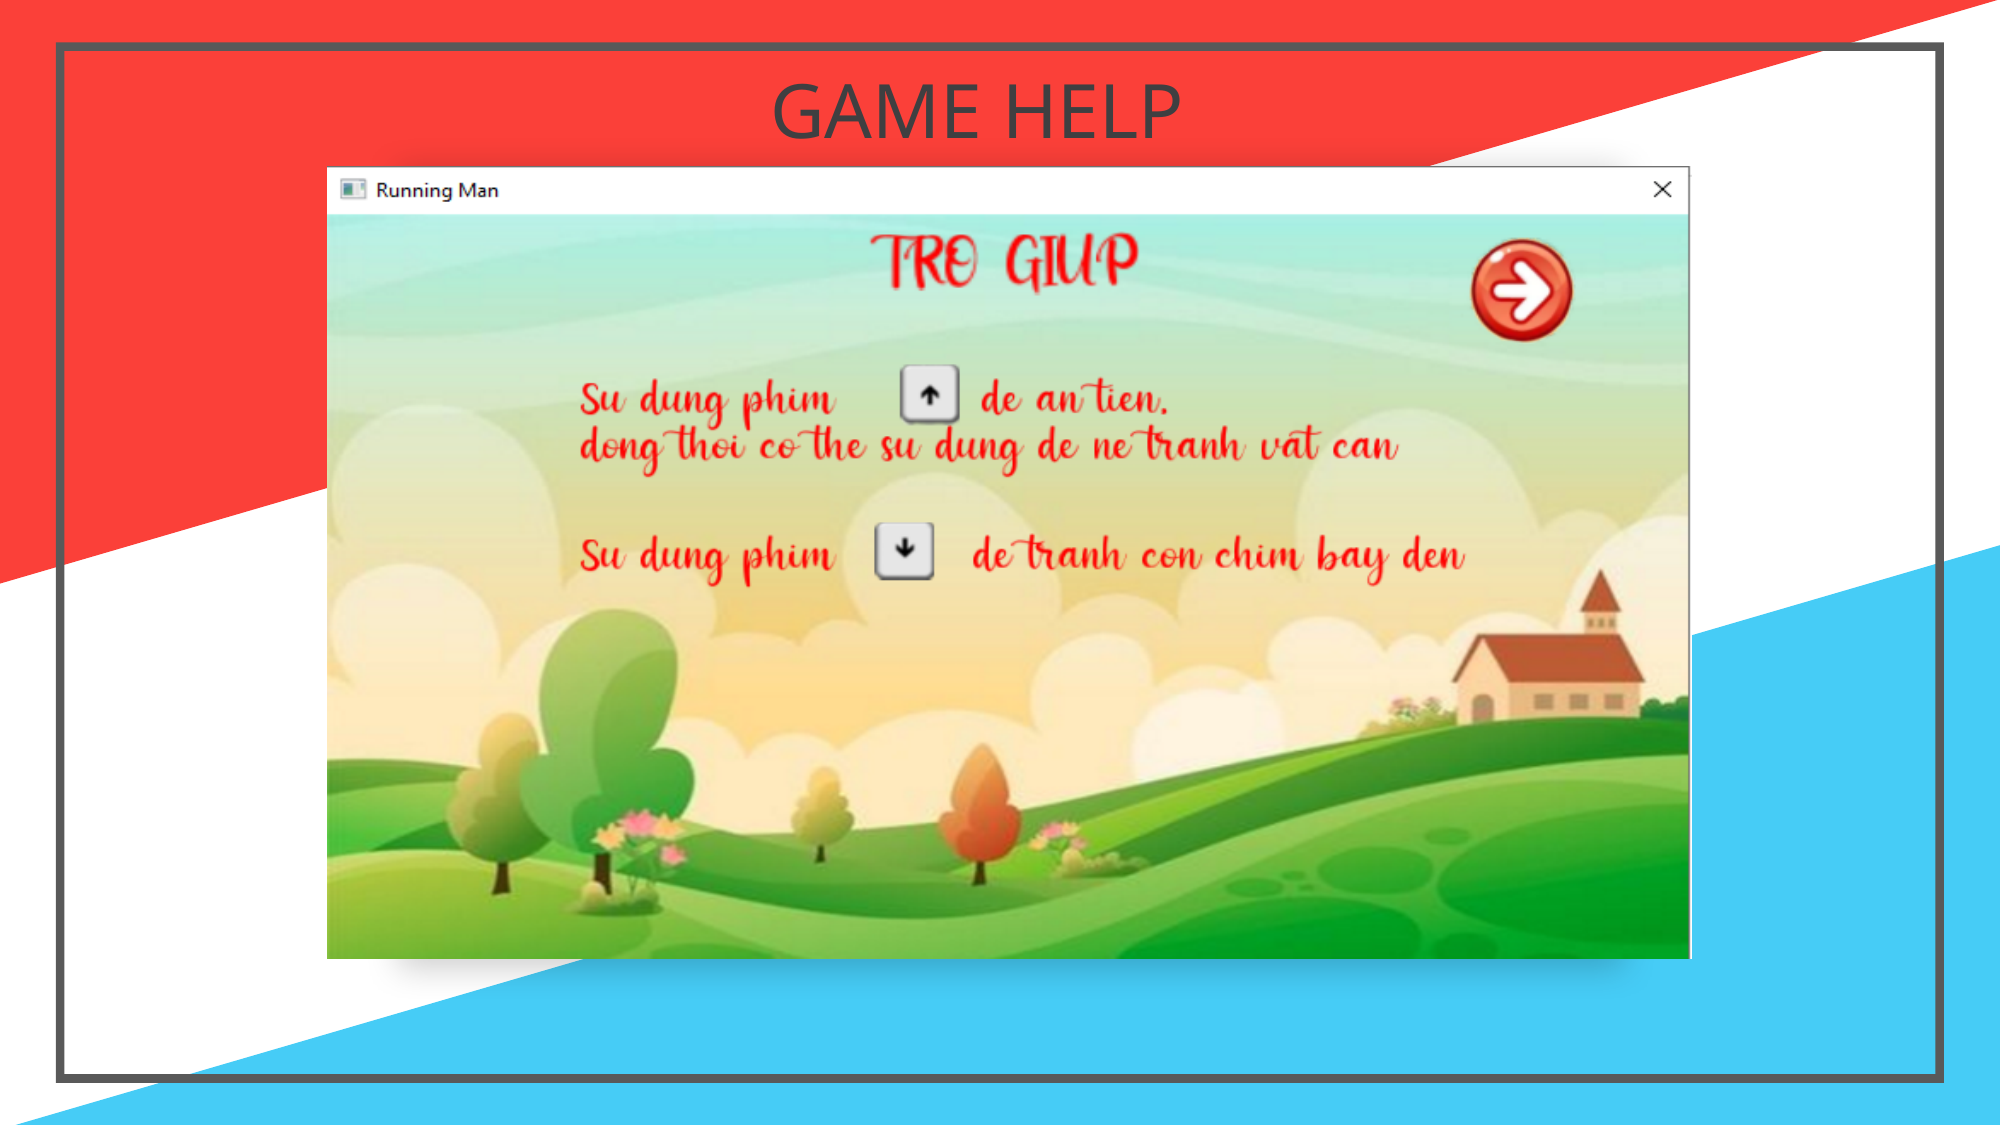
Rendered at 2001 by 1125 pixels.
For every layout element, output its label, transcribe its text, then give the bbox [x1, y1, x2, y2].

title GAME HELP [586, 44, 1369, 166]
picture [327, 166, 1692, 959]
